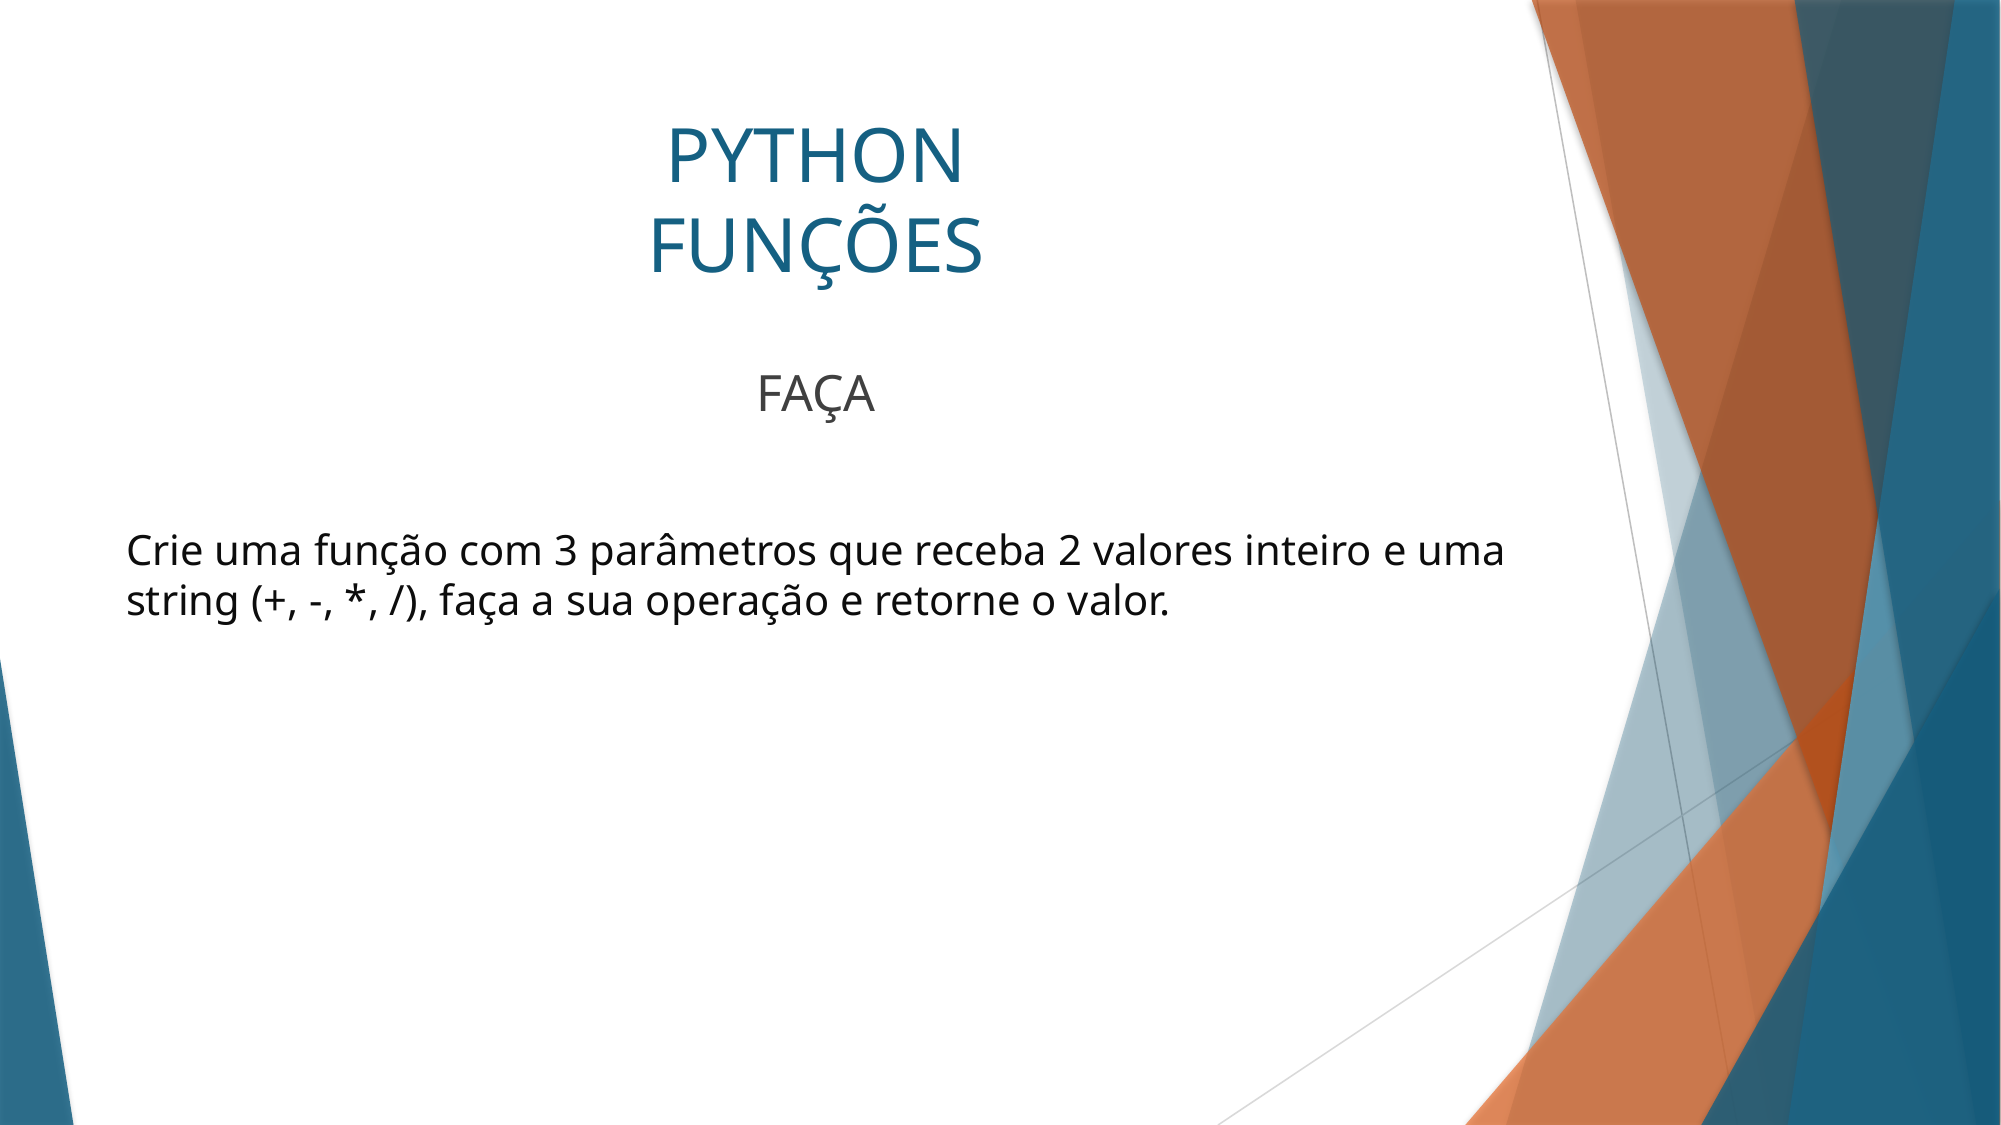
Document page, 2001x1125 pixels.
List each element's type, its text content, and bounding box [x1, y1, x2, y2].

title PYTHON FUNÇÕES [111, 99, 1522, 317]
list FAÇA Crie uma função com 3 parâmetros que receba 2 valores inteiro e uma string (+, -, *, /), faça a sua operação e retorne o valor. [111, 354, 1522, 992]
